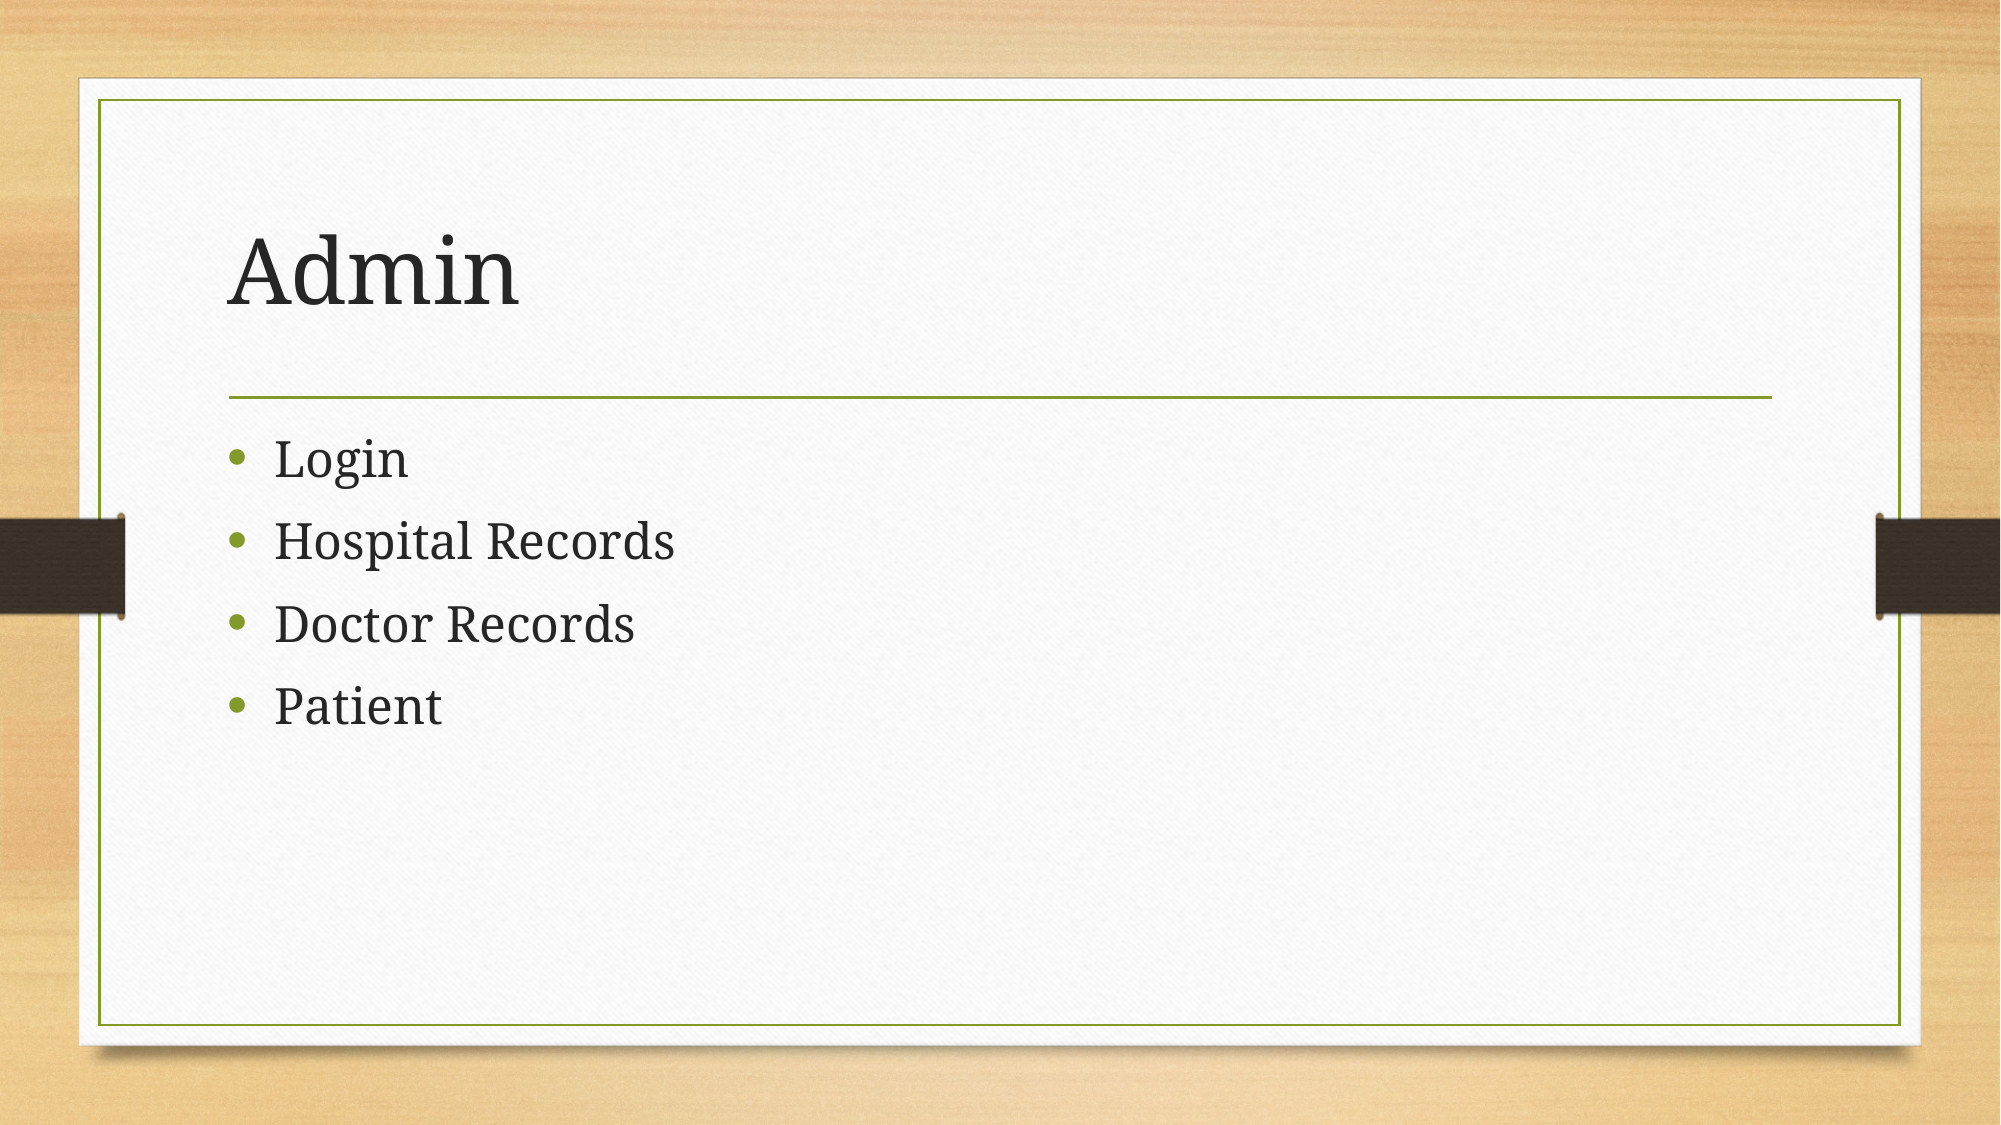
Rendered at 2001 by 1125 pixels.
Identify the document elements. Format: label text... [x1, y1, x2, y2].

list Login Hospital Records Doctor Records Patient [212, 419, 1788, 964]
picture [0, 0, 2001, 1125]
title Admin [212, 161, 1788, 375]
